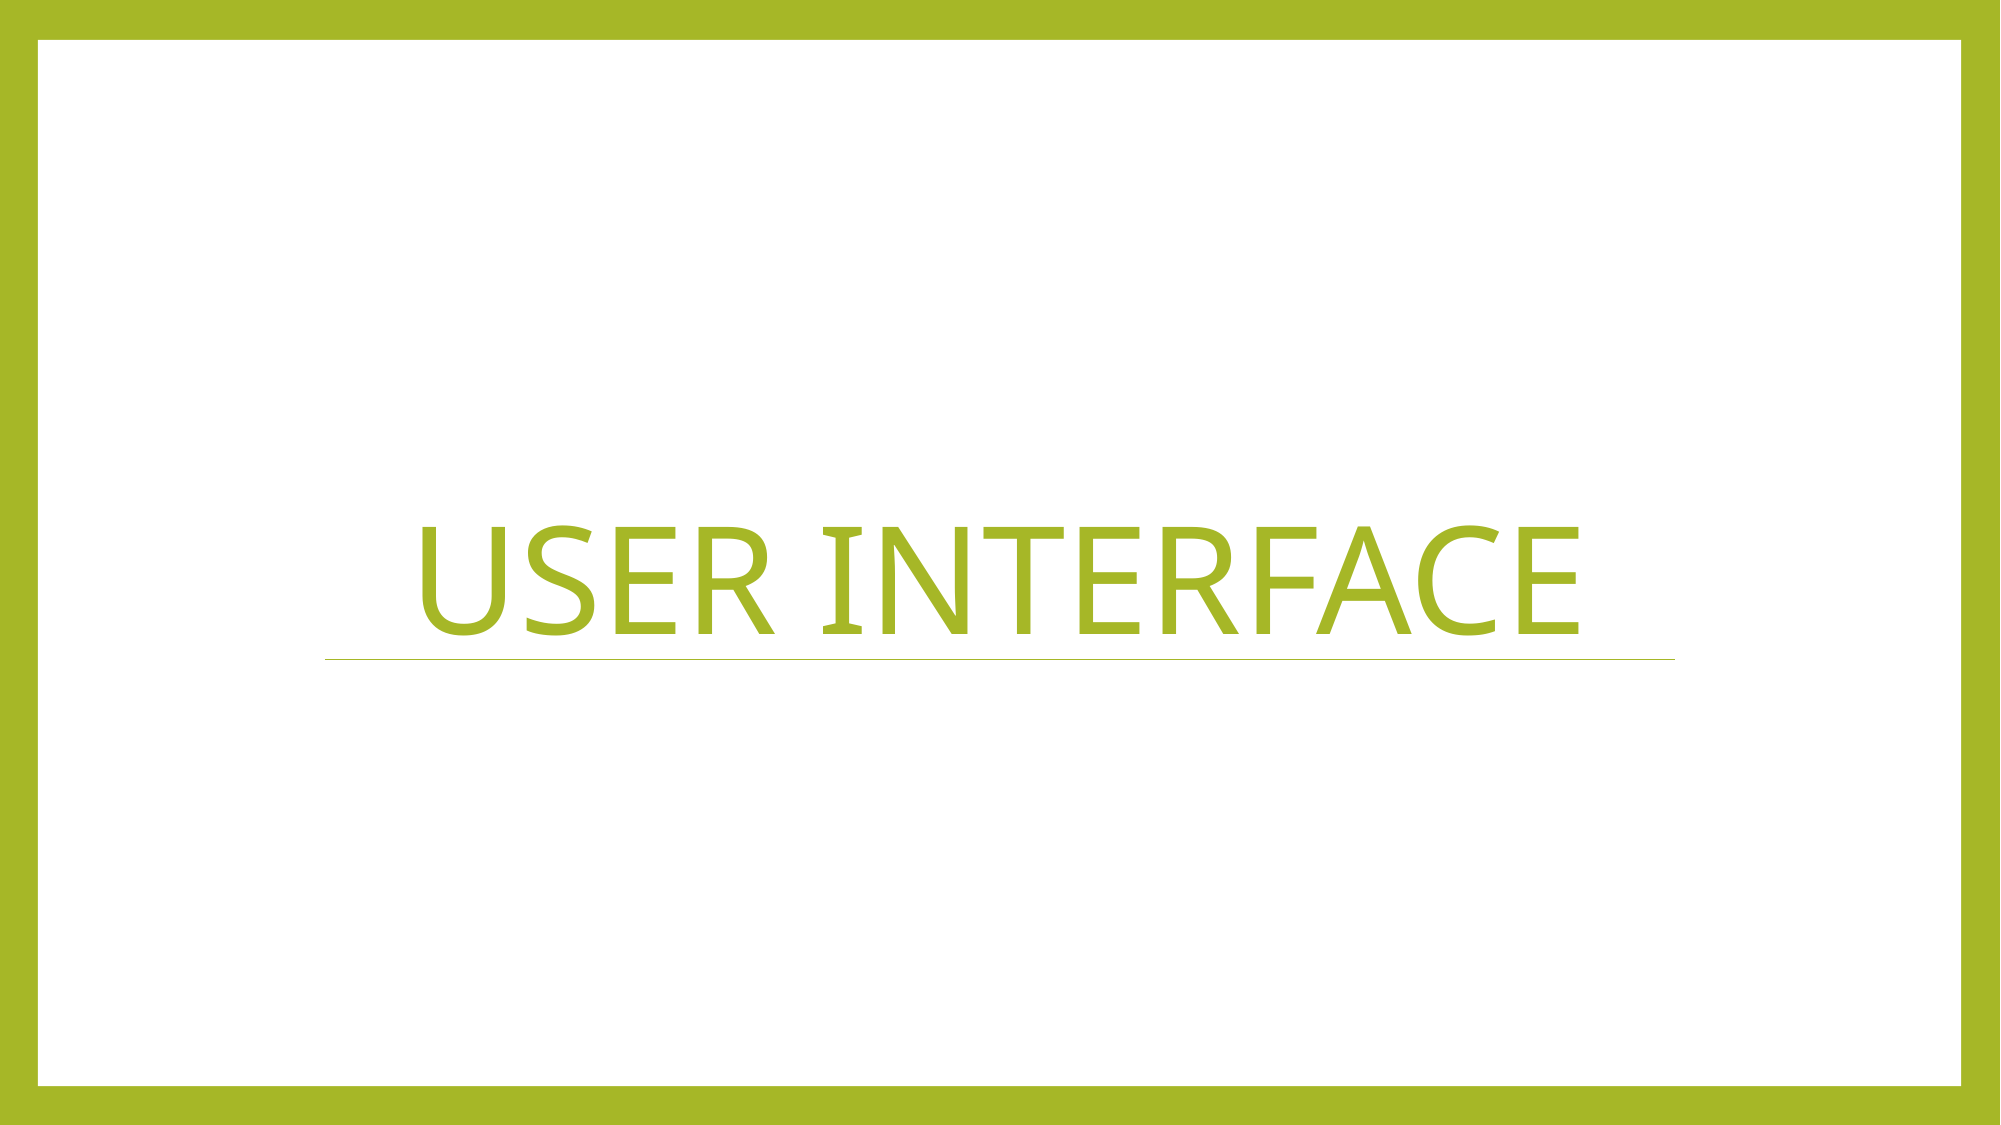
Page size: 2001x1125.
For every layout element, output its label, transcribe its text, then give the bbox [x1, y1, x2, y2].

title User interface [181, 192, 1817, 673]
